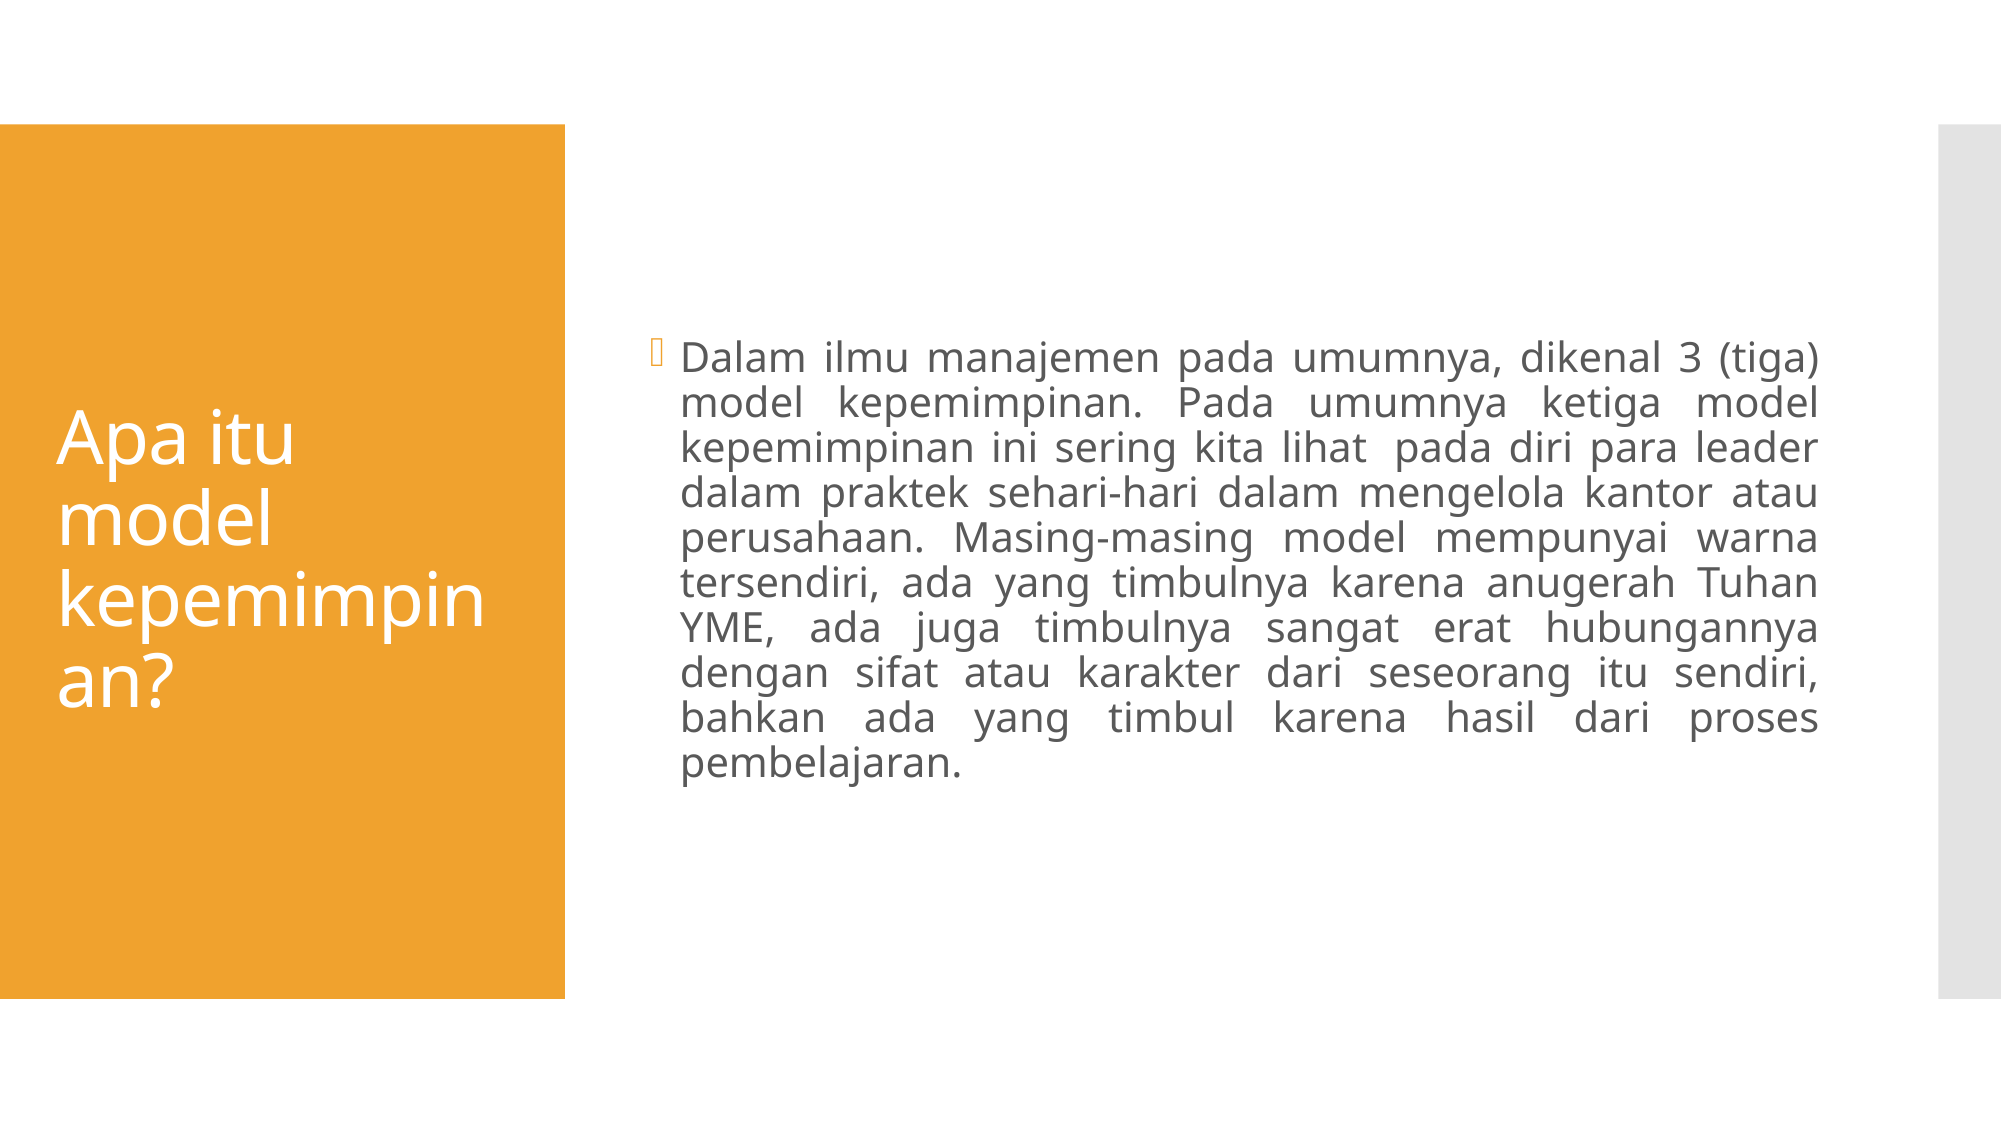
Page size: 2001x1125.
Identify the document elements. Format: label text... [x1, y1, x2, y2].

title Apa itu model kepemimpinan? [41, 184, 525, 940]
list Dalam ilmu manajemen pada umumnya, dikenal 3 (tiga) model kepemimpinan. Pada umumnya ketiga model kepemimpinan ini sering kita lihat pada diri para leader dalam praktek sehari-hari dalam mengelola kantor atau perusahaan. Masing-masing model mempunyai warna tersendiri, ada yang timbulnya karena anugerah Tuhan YME, ada juga timbulnya sangat erat hubungannya dengan sifat atau karakter dari seseorang itu sendiri, bahkan ada yang timbul karena hasil dari proses pembelajaran. [634, 141, 1835, 982]
